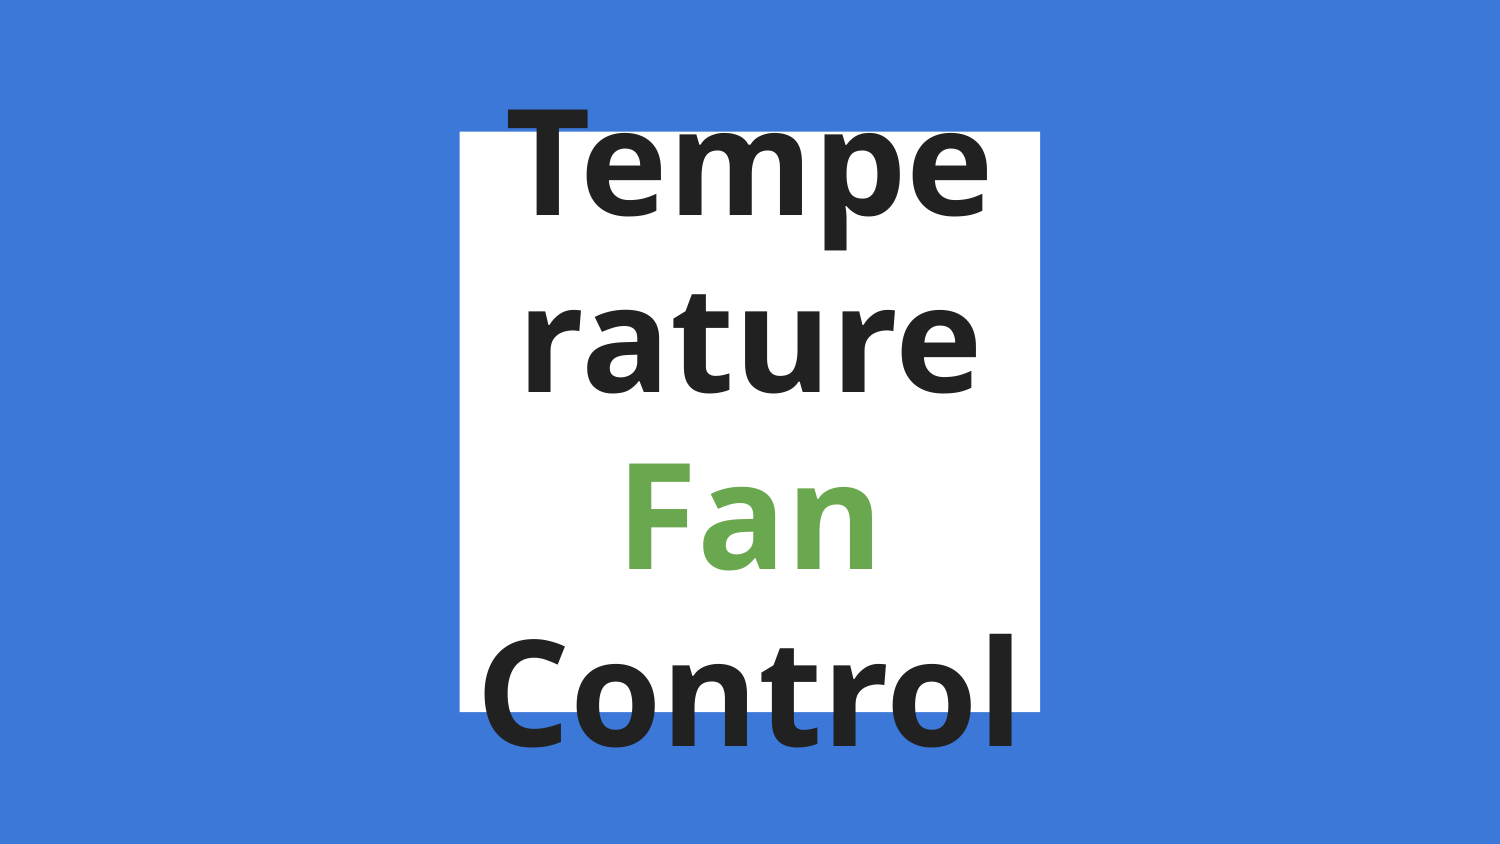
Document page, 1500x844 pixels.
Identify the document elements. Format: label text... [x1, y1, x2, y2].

title Temperature Fan Control [459, 131, 1041, 713]
